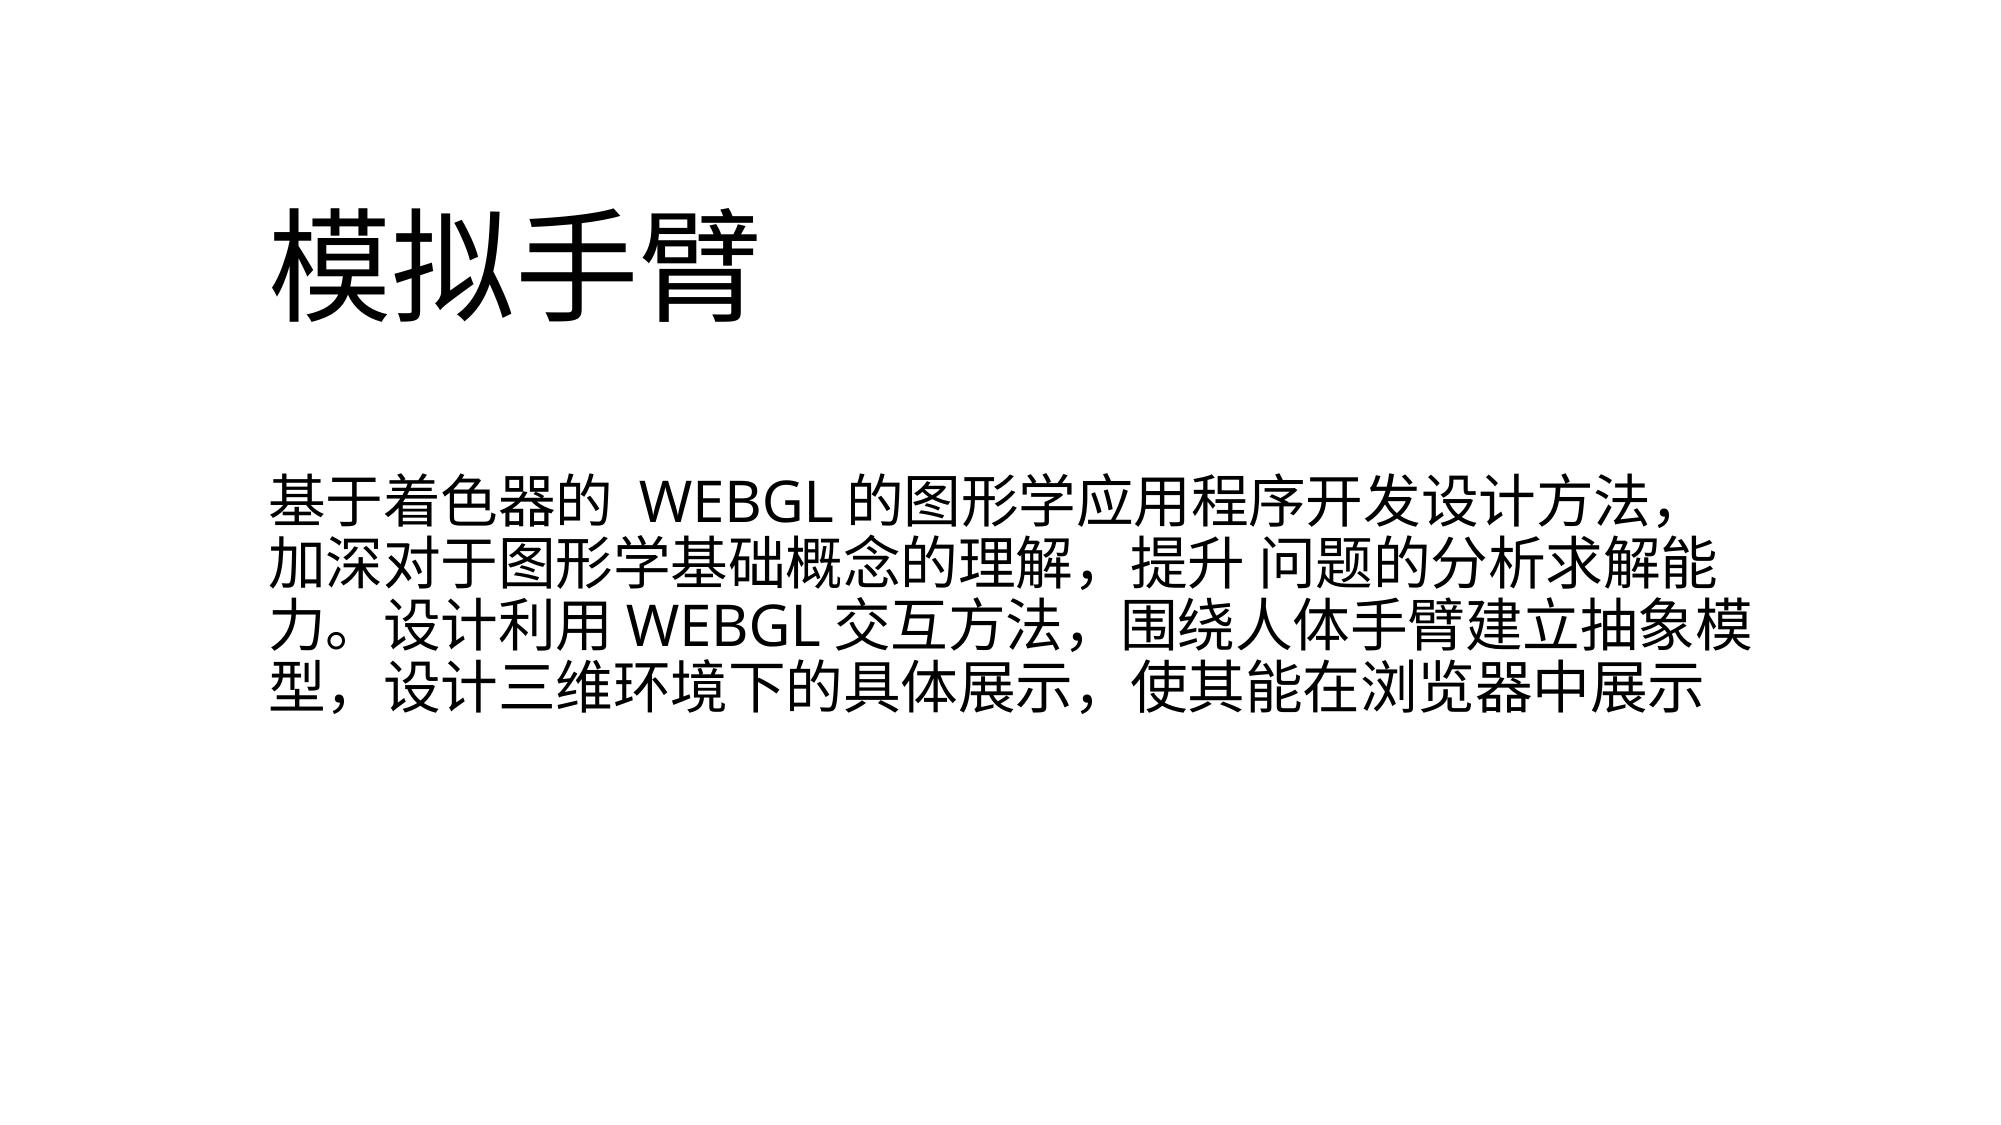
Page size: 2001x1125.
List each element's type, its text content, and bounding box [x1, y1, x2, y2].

title 模拟手臂 基于着色器的 WebGL的图形学应用程序开发设计方法，加深对于图形学基础概念的理解，提升 问题的分析求解能力。设计利用WebGL交互方法，围绕人体手臂建立抽象模型，设计三维环境下的具体展示，使其能在浏览器中展示 [253, 154, 1781, 722]
